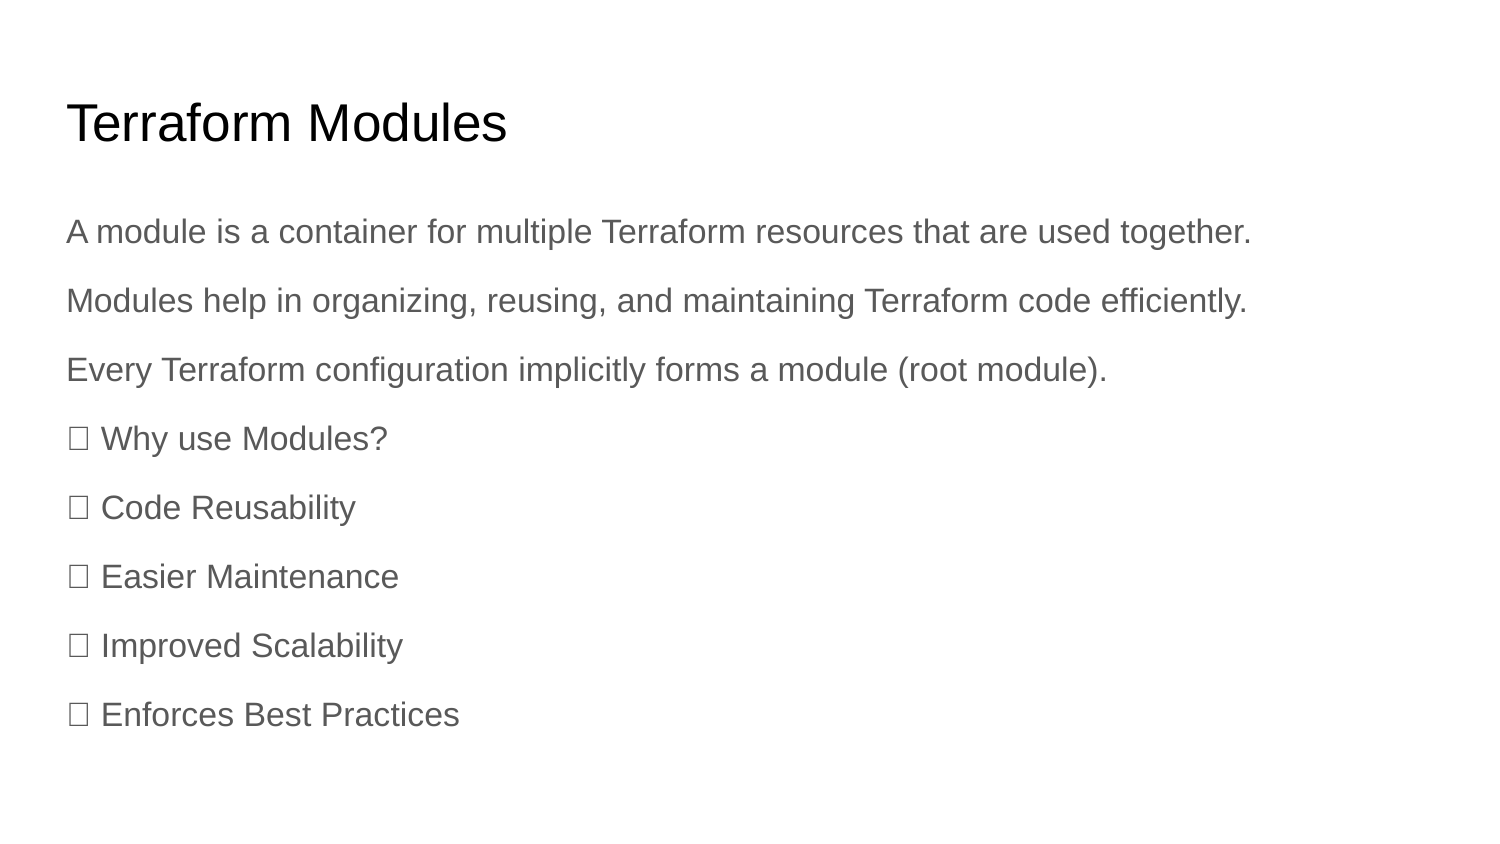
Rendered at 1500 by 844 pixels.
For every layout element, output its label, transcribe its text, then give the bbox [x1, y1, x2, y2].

list A module is a container for multiple Terraform resources that are used together. Modules help in organizing, reusing, and maintaining Terraform code efficiently. Every Terraform configuration implicitly forms a module (root module). 📌 Why use Modules? ✅ Code Reusability ✅ Easier Maintenance ✅ Improved Scalability ✅ Enforces Best Practices [51, 189, 1449, 750]
title Terraform Modules [51, 72, 1449, 167]
